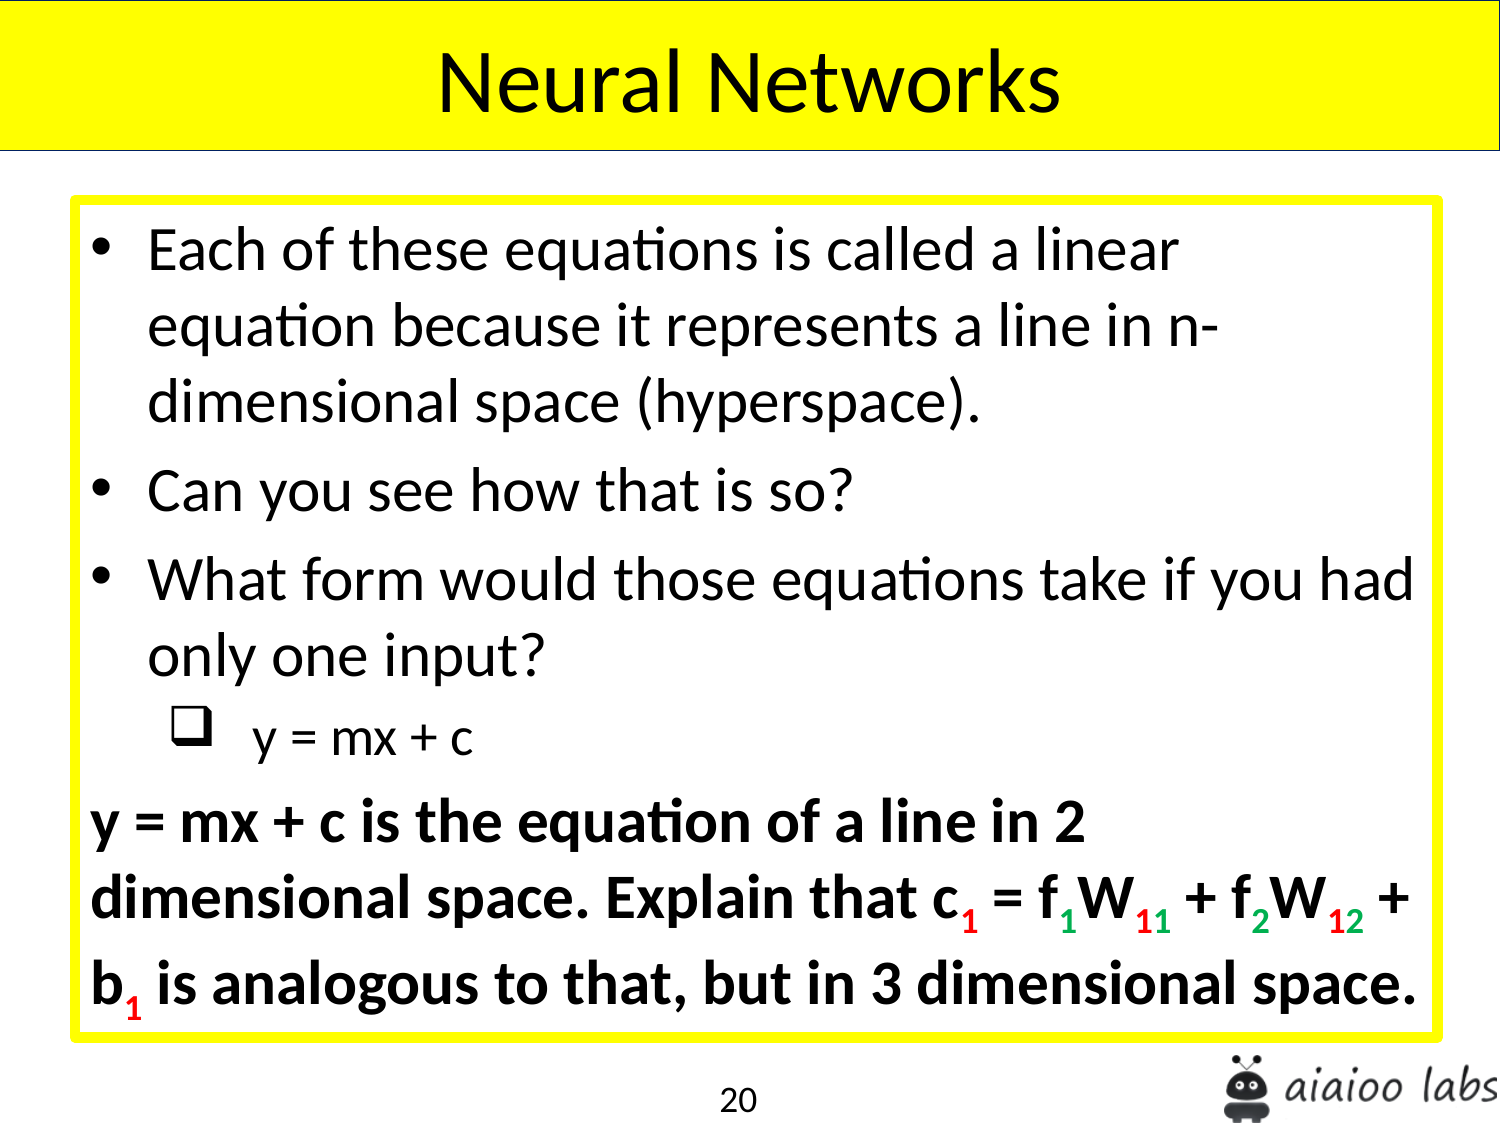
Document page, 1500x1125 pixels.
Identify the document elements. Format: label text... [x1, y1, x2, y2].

list Each of these equations is called a linear equation because it represents a line in n-dimensional space (hyperspace). Can you see how that is so? What form would those equations take if you had only one input? y = mx + c y = mx + c is the equation of a line in 2 dimensional space. Explain that c1 = f1W11 + f2W12 + b1 is analogous to that, but in 3 dimensional space. [75, 200, 1438, 1038]
text_box Neural Networks [0, 0, 1500, 151]
picture [1224, 1055, 1497, 1123]
